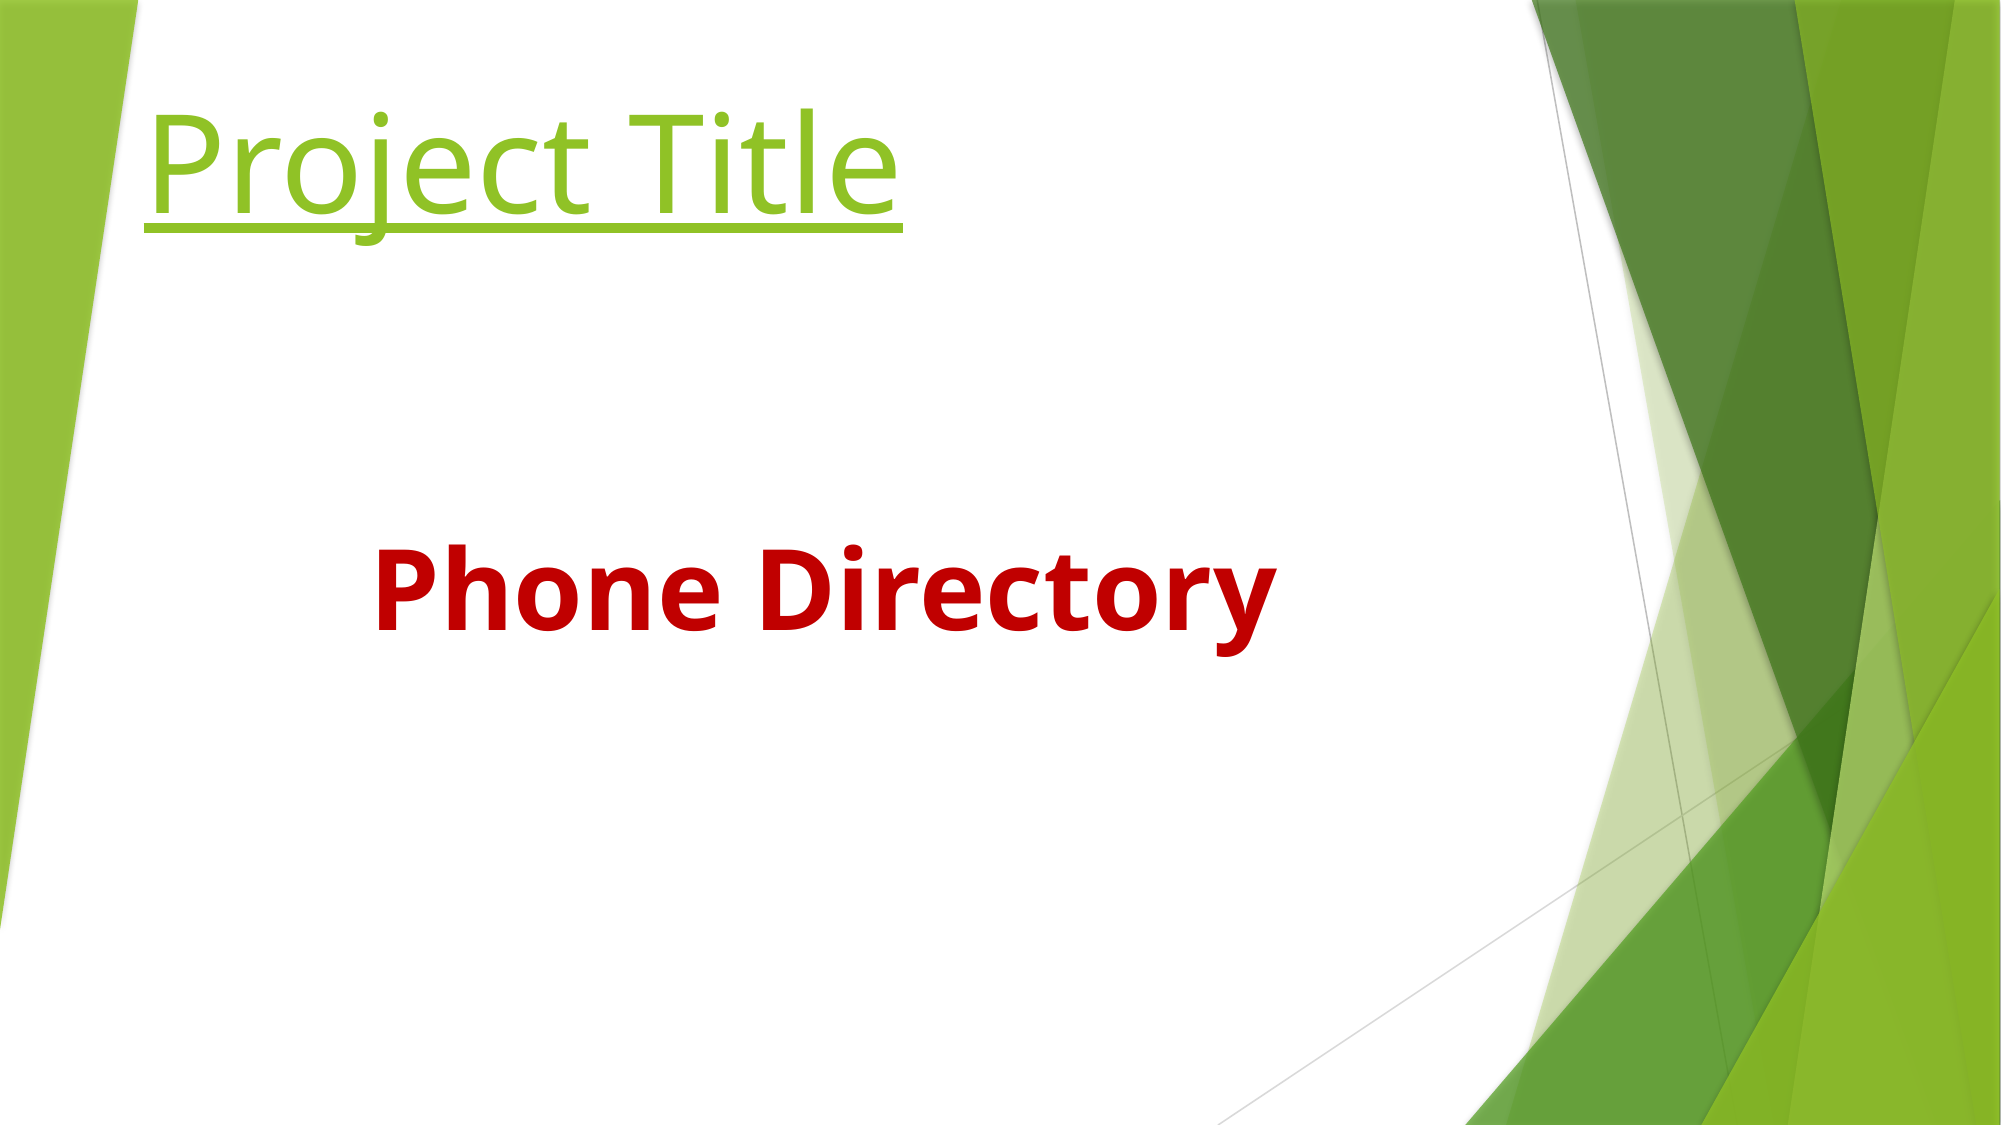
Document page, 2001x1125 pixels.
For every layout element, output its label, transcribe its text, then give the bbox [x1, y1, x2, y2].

subtitle Project Title [0, 68, 919, 249]
title Phone Directory [47, 390, 1322, 661]
